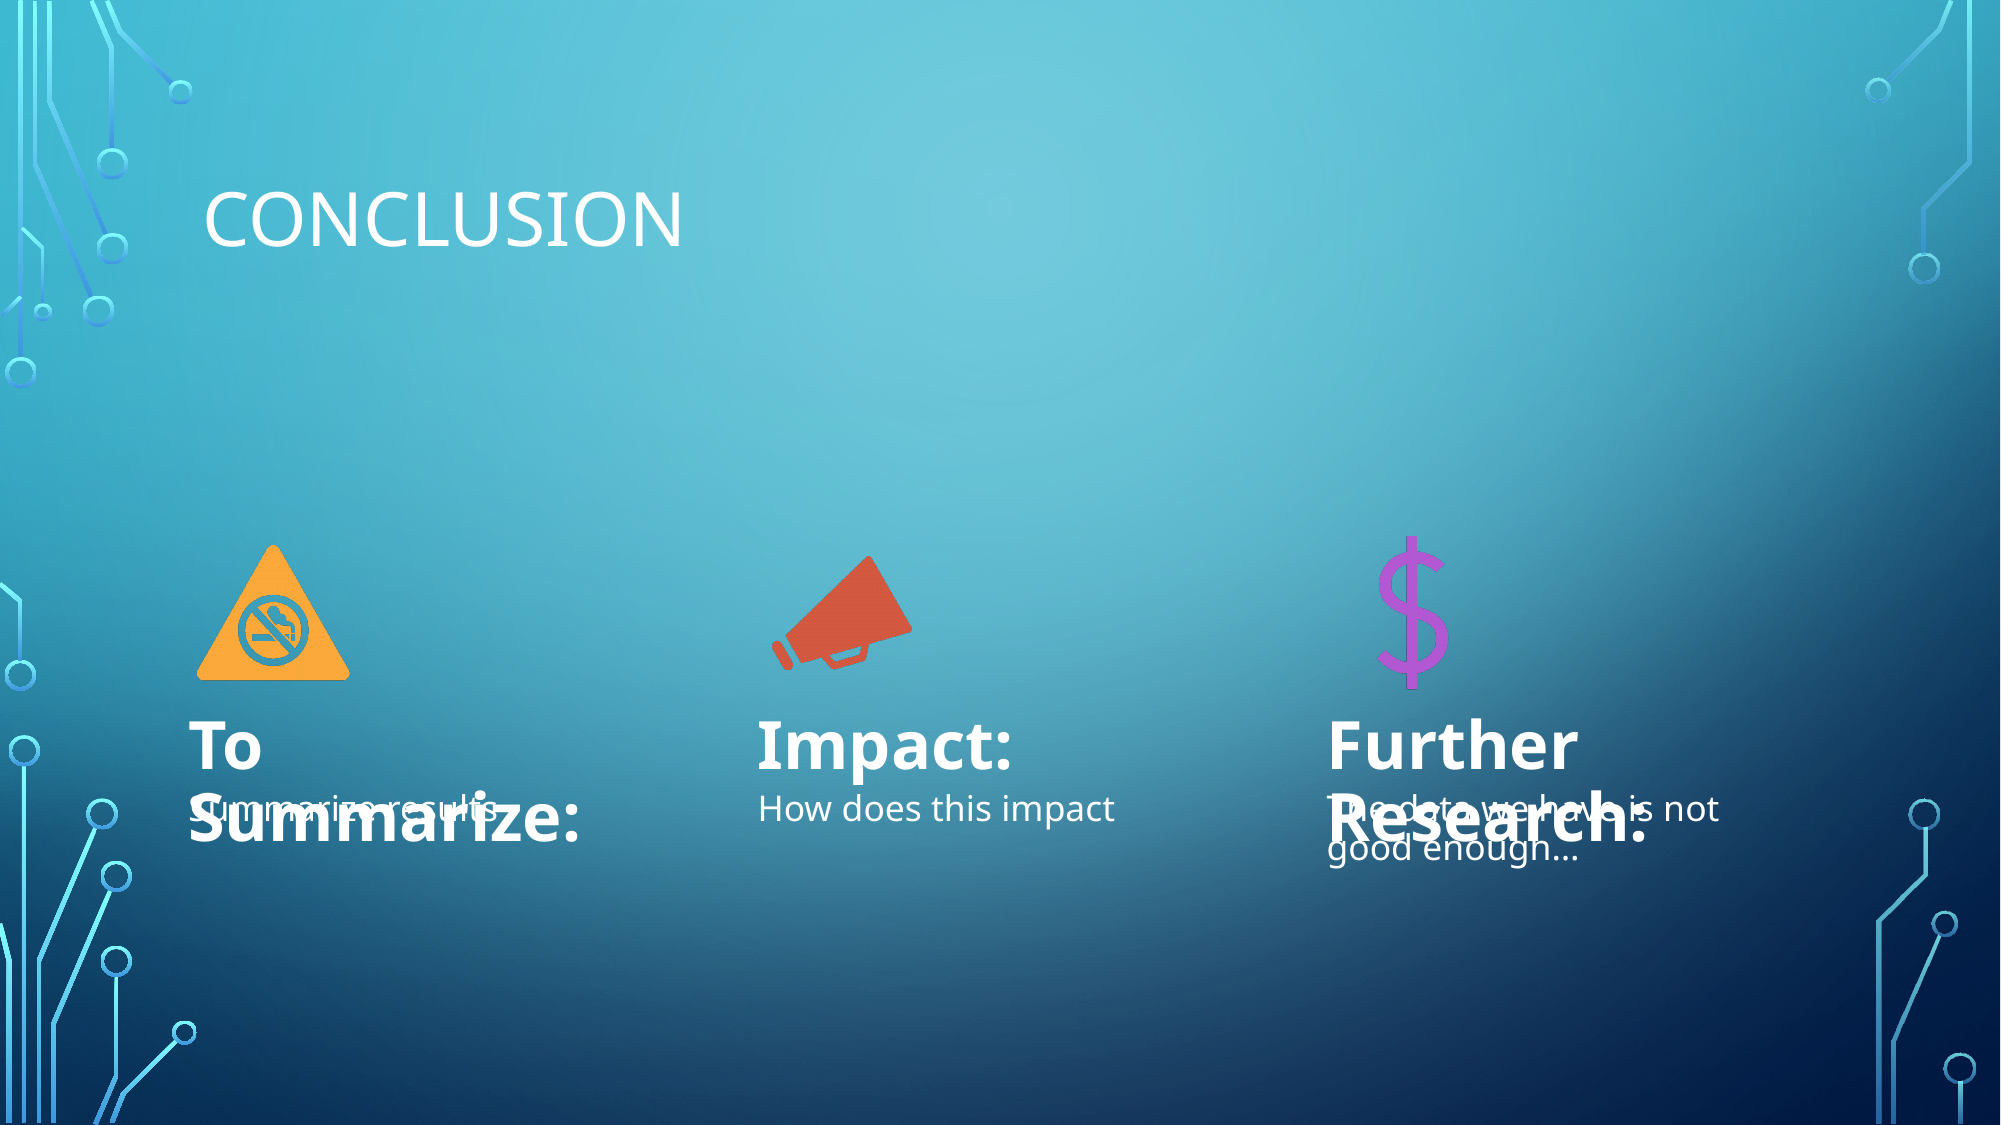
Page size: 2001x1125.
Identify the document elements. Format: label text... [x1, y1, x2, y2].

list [186, 400, 1813, 989]
title Conclusion [187, 101, 1813, 344]
